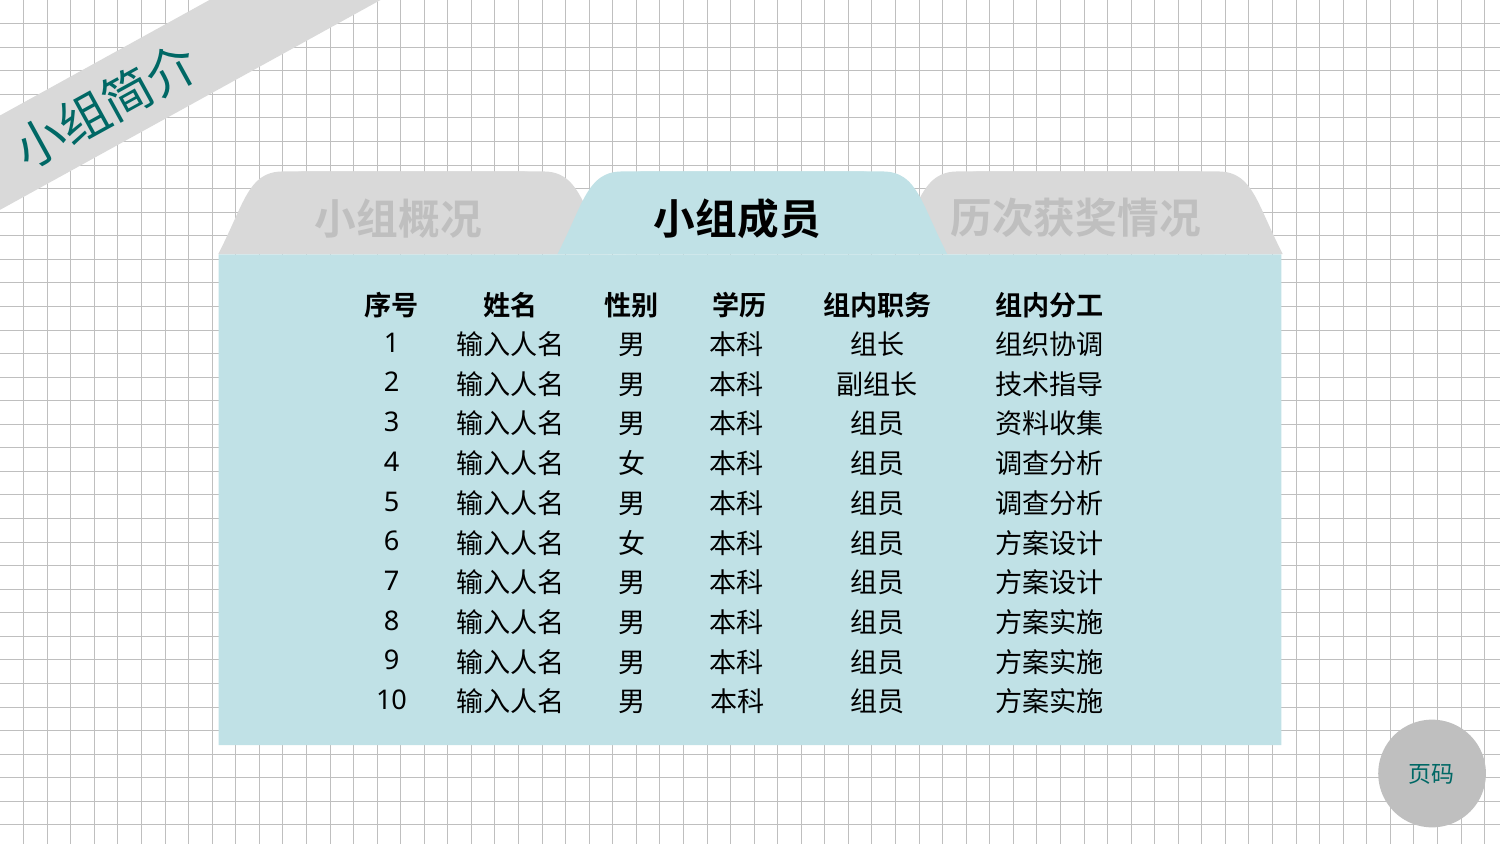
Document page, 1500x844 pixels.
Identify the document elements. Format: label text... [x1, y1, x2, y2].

table_cell 女 [585, 522, 679, 562]
table_cell 输入人名 [437, 601, 585, 641]
table_cell 本科 [679, 641, 800, 681]
table_cell 本科 [679, 482, 800, 522]
table_cell 男 [585, 601, 679, 641]
table_cell 方案设计 [954, 562, 1144, 601]
table_cell 本科 [679, 522, 800, 562]
table_cell 4 [346, 443, 437, 482]
table_cell 本科 [679, 601, 800, 641]
table_cell 女 [585, 443, 679, 482]
table_cell 资料收集 [954, 403, 1144, 443]
table_cell 本科 [679, 403, 800, 443]
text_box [557, 171, 948, 255]
table_cell 输入人名 [437, 443, 585, 482]
table_cell 副组长 [800, 363, 954, 403]
table_cell 9 [346, 641, 437, 681]
table_header 组内职务 [800, 284, 954, 323]
table_cell 男 [585, 562, 679, 601]
table_cell 方案实施 [954, 641, 1144, 681]
text_box [216, 260, 1284, 747]
table_cell 本科 [679, 562, 800, 601]
table_cell 本科 [679, 323, 800, 363]
table_cell 本科 [679, 363, 800, 403]
table_cell 3 [346, 403, 437, 443]
text_box 小组简介 [0, 0, 385, 213]
table_header 性别 [585, 284, 679, 323]
table_cell 输入人名 [437, 363, 585, 403]
table_header 序号 [346, 284, 437, 323]
table_cell 组员 [800, 601, 954, 641]
table_cell 男 [585, 641, 679, 681]
table_cell 方案设计 [954, 522, 1144, 562]
table_cell 组员 [800, 522, 954, 562]
table_cell 方案实施 [954, 601, 1144, 641]
table_cell 男 [585, 482, 679, 522]
table_cell 男 [585, 681, 679, 720]
table_cell 5 [346, 482, 437, 522]
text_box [217, 171, 555, 255]
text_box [949, 171, 1283, 255]
table_cell 8 [346, 601, 437, 641]
table_cell 技术指导 [954, 363, 1144, 403]
table_cell 组员 [800, 641, 954, 681]
table_cell 输入人名 [437, 482, 585, 522]
table_cell 2 [346, 363, 437, 403]
table_cell 输入人名 [437, 522, 585, 562]
table_cell 组员 [800, 681, 954, 720]
table_cell 男 [585, 403, 679, 443]
table_cell 6 [346, 522, 437, 562]
table_cell 10 [346, 681, 437, 720]
table_cell 调查分析 [954, 443, 1144, 482]
table_cell 输入人名 [437, 562, 585, 601]
table_cell 调查分析 [954, 482, 1144, 522]
table_cell 组员 [800, 482, 954, 522]
table_cell 本科 [679, 681, 800, 720]
table_header 组内分工 [954, 284, 1144, 323]
table_cell 输入人名 [437, 641, 585, 681]
table_cell 组织协调 [954, 323, 1144, 363]
table_cell 1 [346, 323, 437, 363]
table_cell 男 [585, 323, 679, 363]
table_cell 组员 [800, 443, 954, 482]
table_header 学历 [679, 284, 800, 323]
table_cell 组员 [800, 403, 954, 443]
table_cell 输入人名 [437, 681, 585, 720]
table_cell 组长 [800, 323, 954, 363]
table_cell 本科 [679, 443, 800, 482]
table_cell 男 [585, 363, 679, 403]
table_header 姓名 [437, 284, 585, 323]
table_cell 7 [346, 562, 437, 601]
table_cell 输入人名 [437, 403, 585, 443]
table_cell 方案实施 [954, 681, 1144, 720]
table_cell 输入人名 [437, 323, 585, 363]
table_cell 组员 [800, 562, 954, 601]
text_box 页码 [1376, 717, 1489, 830]
